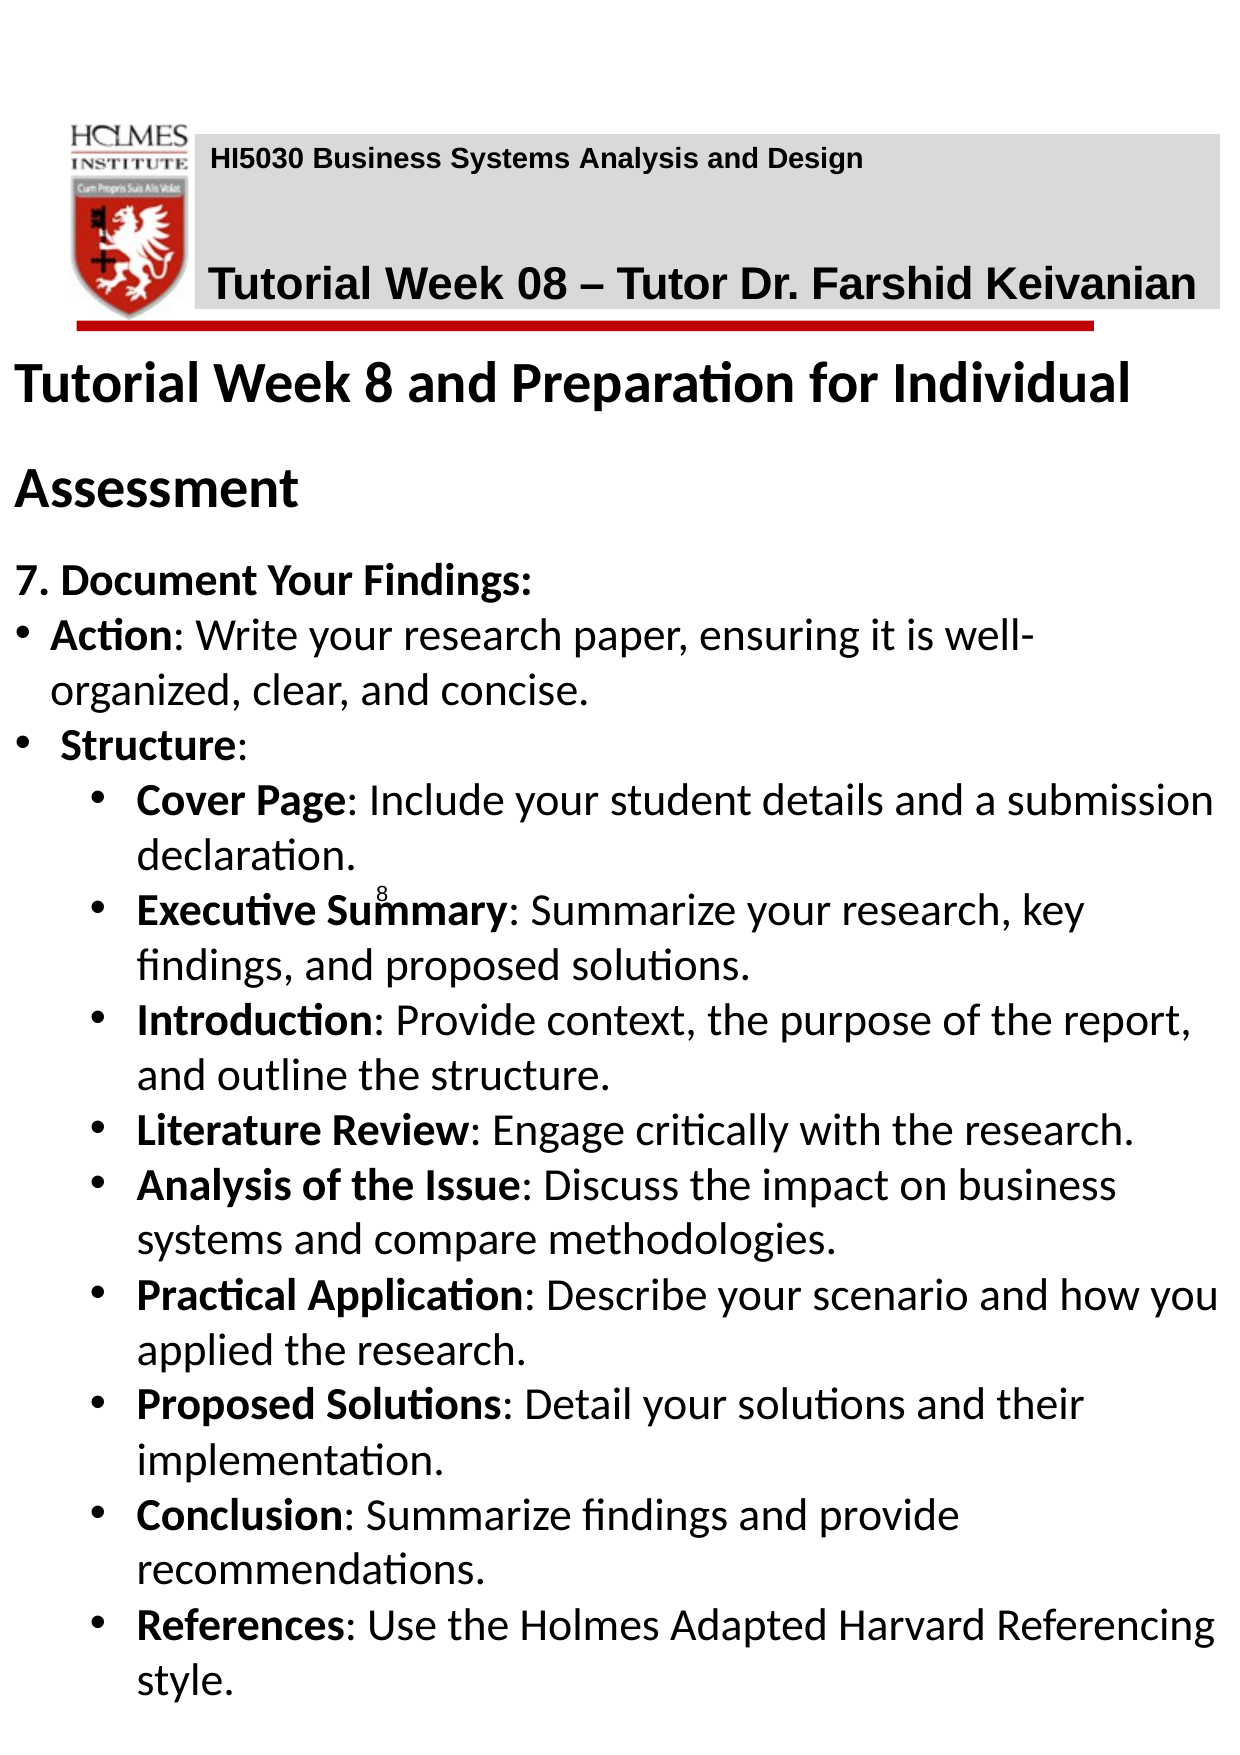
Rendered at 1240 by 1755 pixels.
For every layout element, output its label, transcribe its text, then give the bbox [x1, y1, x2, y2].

text_box 7. Document Your Findings: Action: Write your research paper, ensuring it is well-organized, clear, and concise. Structure: Cover Page: Include your student details and a submission declaration. Executive Summary: Summarize your research, key findings, and proposed solutions. Introduction: Provide context, the purpose of the report, and outline the structure. Literature Review: Engage critically with the research. Analysis of the Issue: Discuss the impact on business systems and compare methodologies. Practical Application: Describe your scenario and how you applied the research. Proposed Solutions: Detail your solutions and their implementation. Conclusion: Summarize findings and provide recommendations. References: Use the Holmes Adapted Harvard Referencing style. [0, 542, 1240, 1712]
text_box Tutorial Week 8 and Preparation for Individual Assessment [0, 302, 1240, 527]
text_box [70, 123, 1095, 332]
text_box HI5030 Business Systems Analysis and Design Tutorial Week 08 – Tutor Dr. Farshid Keivanian [1098, 134, 1220, 302]
